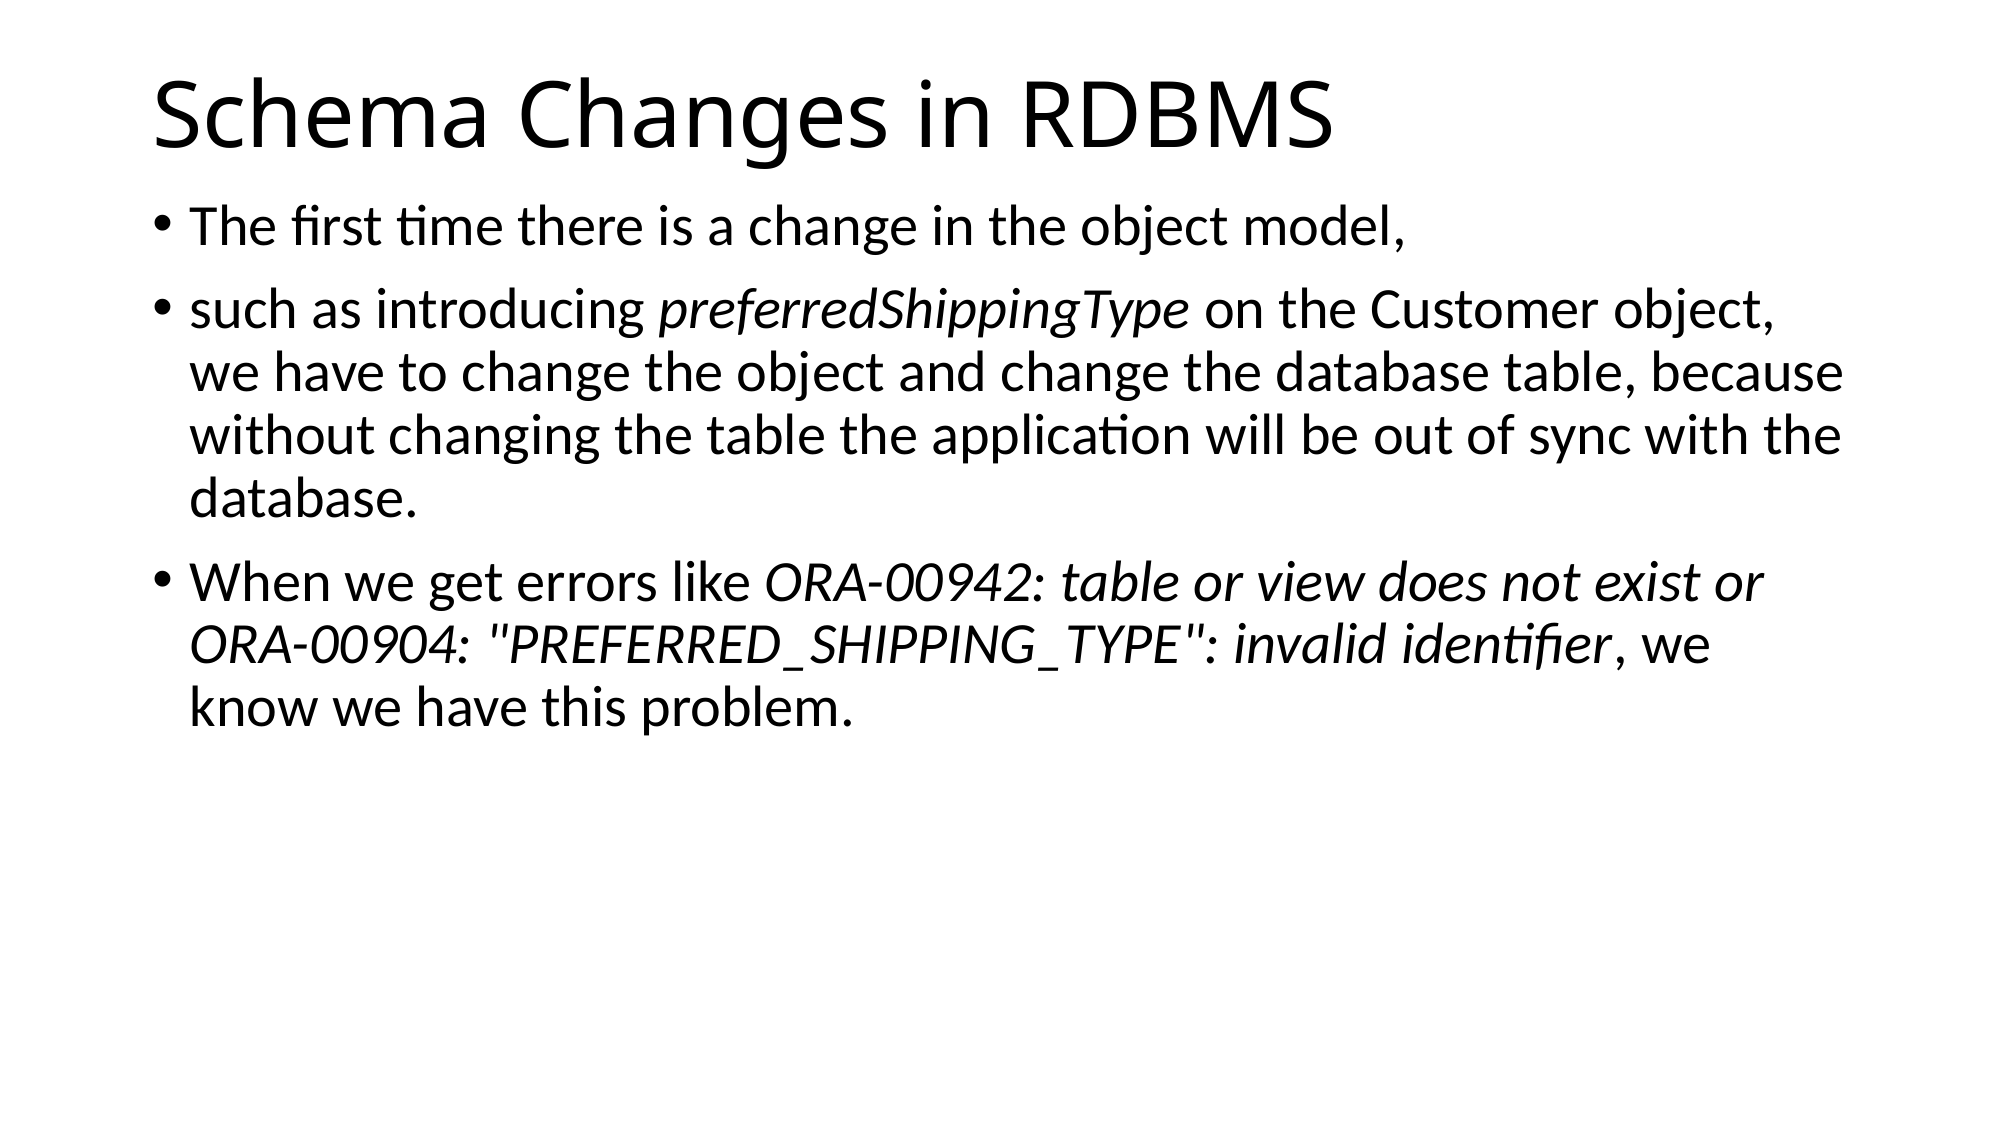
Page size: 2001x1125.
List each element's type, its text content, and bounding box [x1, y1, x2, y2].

list The first time there is a change in the object model, such as introducing preferredShippingType on the Customer object, we have to change the object and change the database table, because without changing the table the application will be out of sync with the database. When we get errors like ORA-00942: table or view does not exist or ORA-00904: "PREFERRED_SHIPPING_TYPE": invalid identifier, we know we have this problem. [137, 187, 1863, 1014]
title Schema Changes in RDBMS [137, 59, 1863, 177]
